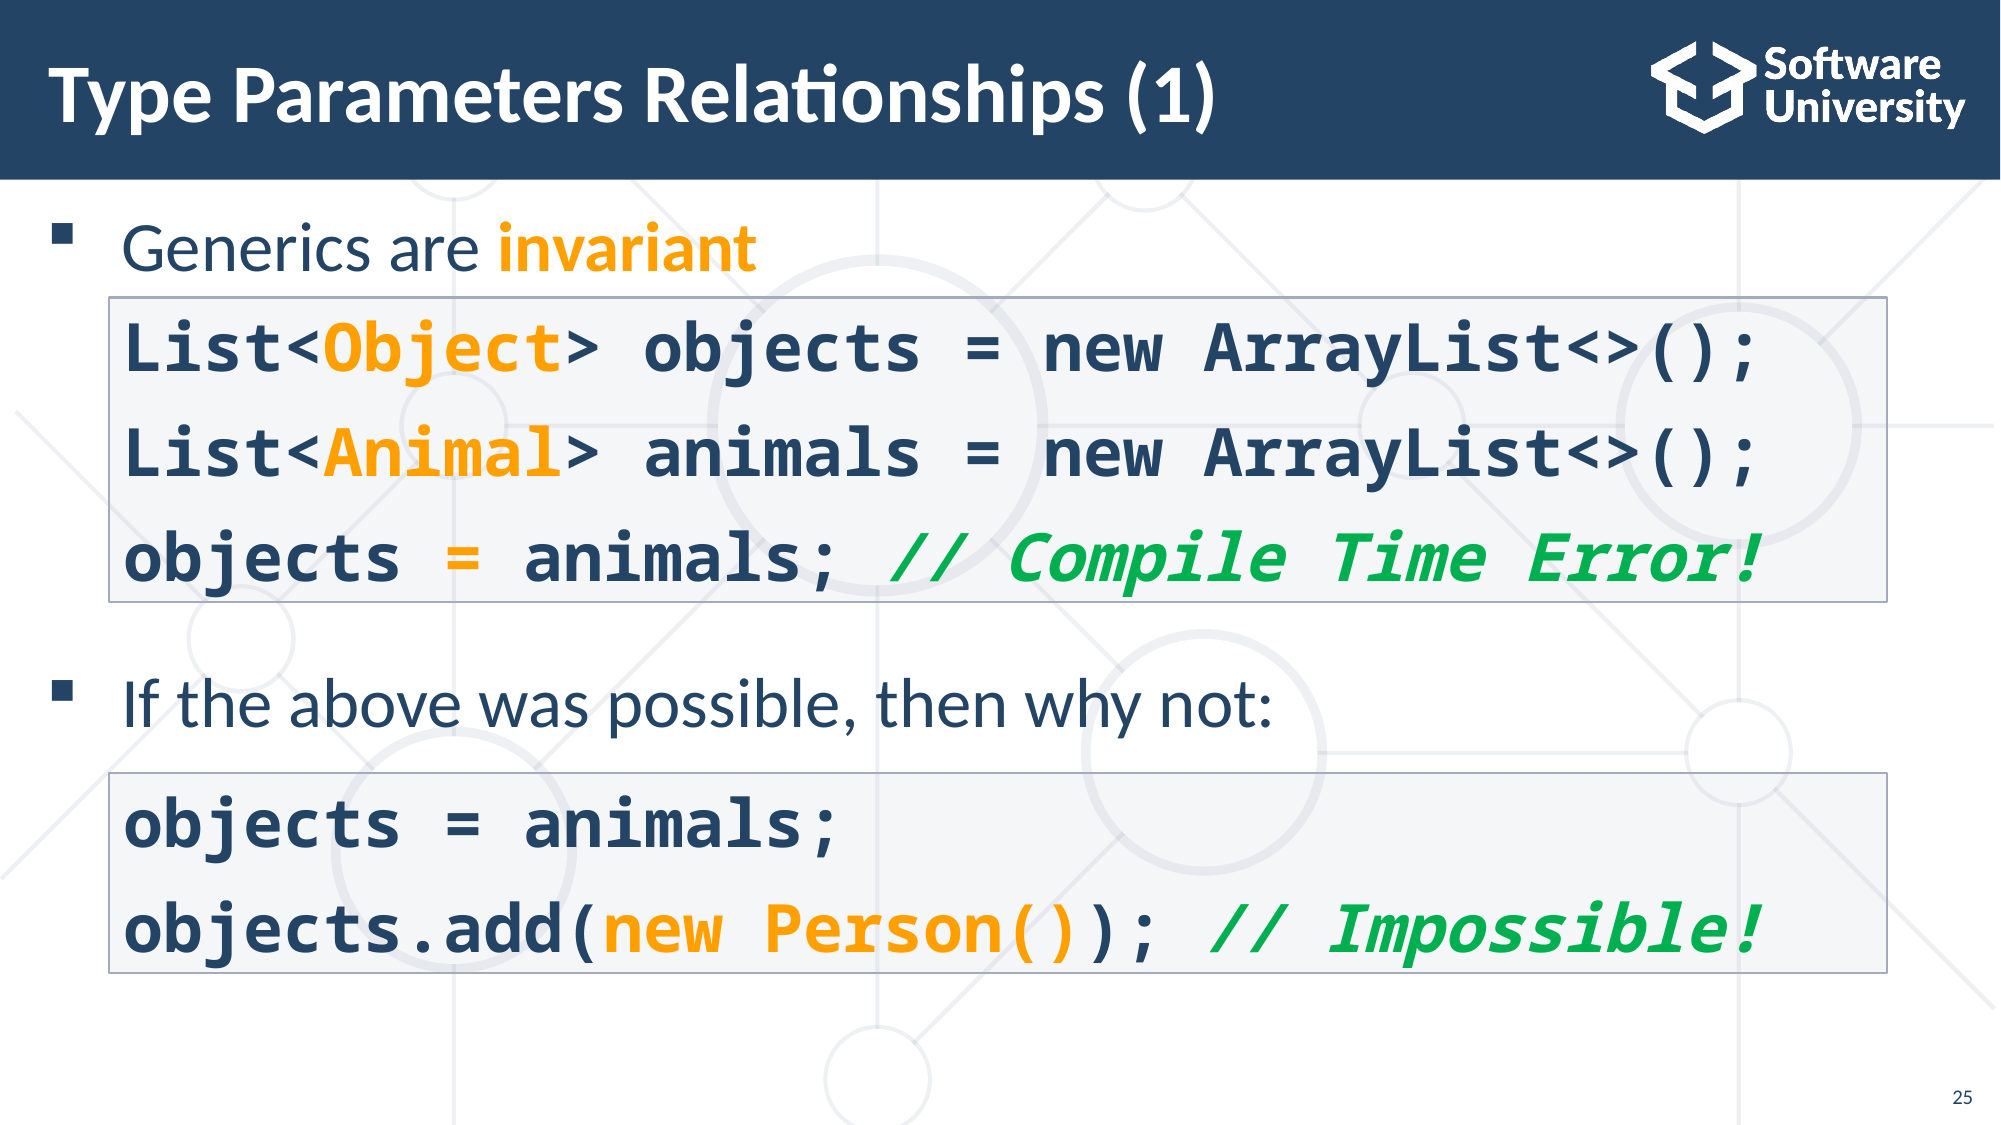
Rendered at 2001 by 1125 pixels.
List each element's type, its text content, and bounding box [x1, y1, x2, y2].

slide_number 25 [1927, 1067, 1989, 1117]
text_box Generics are invariant If the above was possible, then why not: [31, 188, 1968, 1103]
text_box objects = animals; objects.add(new Person()); // Impossible! [109, 773, 1888, 973]
text_box List<Object> objects = new ArrayList<>(); List<Animal> animals = new ArrayList<>(); objects = animals; // Compile Time Error! [109, 297, 1888, 603]
picture [1651, 41, 1966, 134]
title Type Parameters Relationships (1) [31, 16, 1625, 162]
